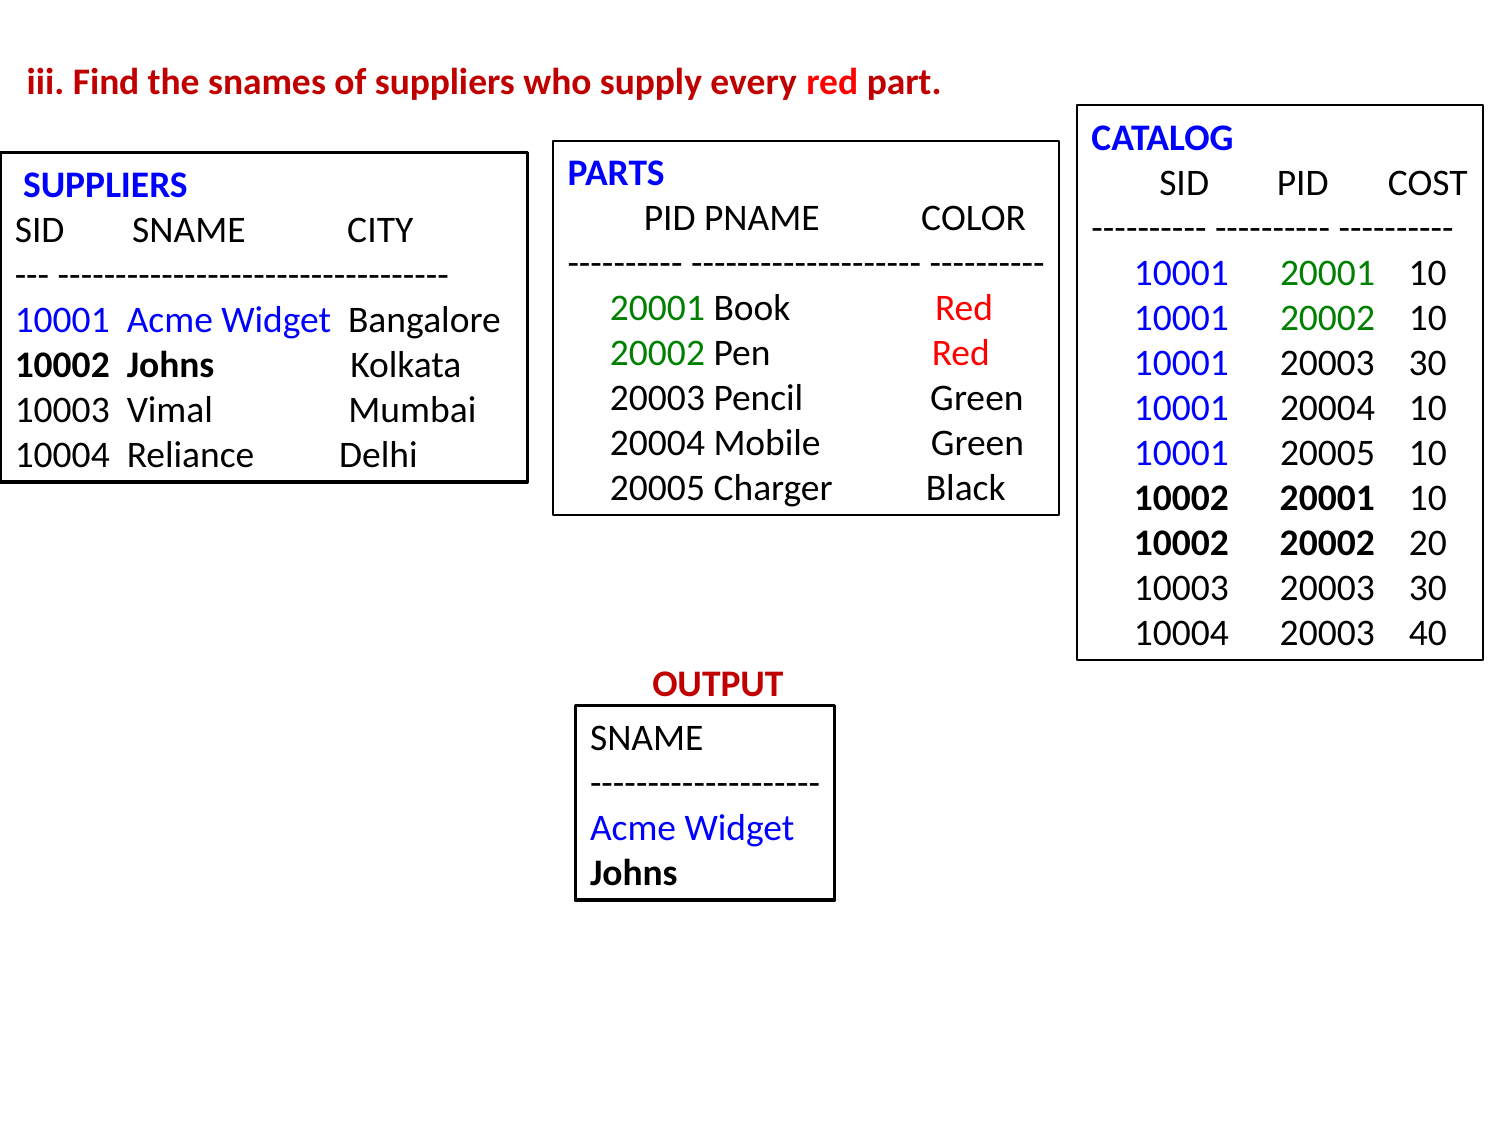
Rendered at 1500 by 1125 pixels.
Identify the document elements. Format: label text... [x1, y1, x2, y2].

text_box OUTPUT [637, 651, 799, 712]
text_box PARTS PID PNAME COLOR ---------- -------------------- ---------- 20001 Book Red 20002 Pen Red 20003 Pencil Green 20004 Mobile Green 20005 Charger Black [552, 140, 1060, 516]
text_box iii. Find the snames of suppliers who supply every red part. [11, 49, 1463, 109]
text_box CATALOG SID PID COST ---------- ---------- ---------- 10001 20001 10 10001 20002 10 10001 20003 30 10001 20004 10 10001 20005 10 10002 20001 10 10002 20002 20 10003 20003 30 10004 20003 40 [1076, 105, 1484, 661]
text_box SUPPLIERS SID SNAME CITY --- ---------------------------------- 10001 Acme Widget Bangalore 10002 Johns Kolkata 10003 Vimal Mumbai 10004 Reliance Delhi [0, 152, 528, 483]
text_box SNAME -------------------- Acme Widget Johns [575, 705, 835, 901]
